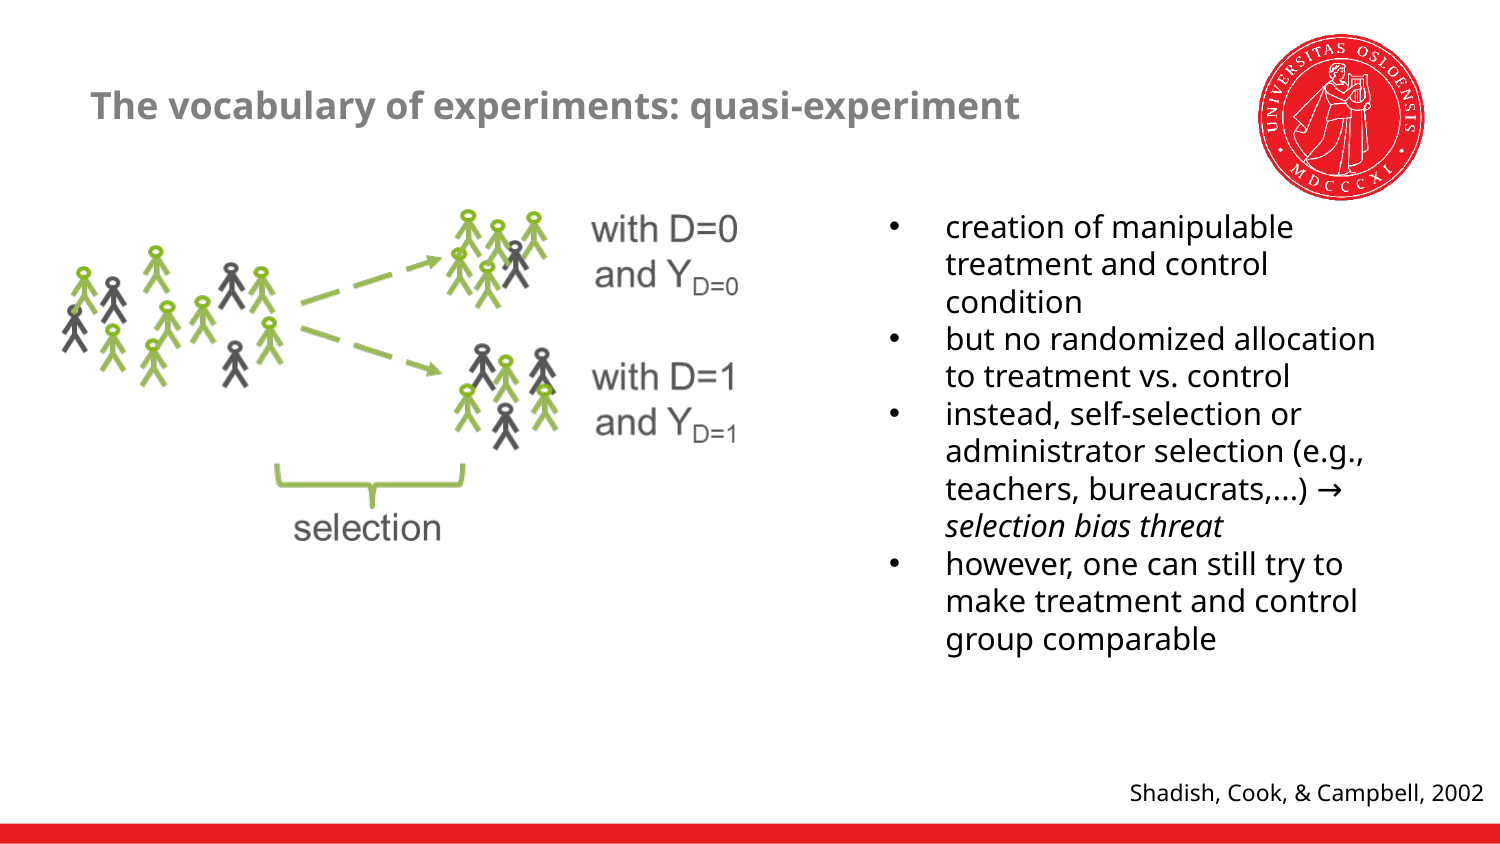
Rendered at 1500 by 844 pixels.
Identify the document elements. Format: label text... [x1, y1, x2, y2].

text_box Shadish, Cook, & Campbell, 2002 [296, 764, 1500, 820]
picture [1257, 33, 1425, 199]
picture [61, 193, 763, 574]
list creation of manipulable treatment and control condition but no randomized allocation to treatment vs. control instead, self-selection or administrator selection (e.g., teachers, bureaucrats,...) → selection bias threat however, one can still try to make treatment and control group comparable [855, 199, 1425, 754]
title The vocabulary of experiments: quasi-experiment [75, 33, 1223, 175]
